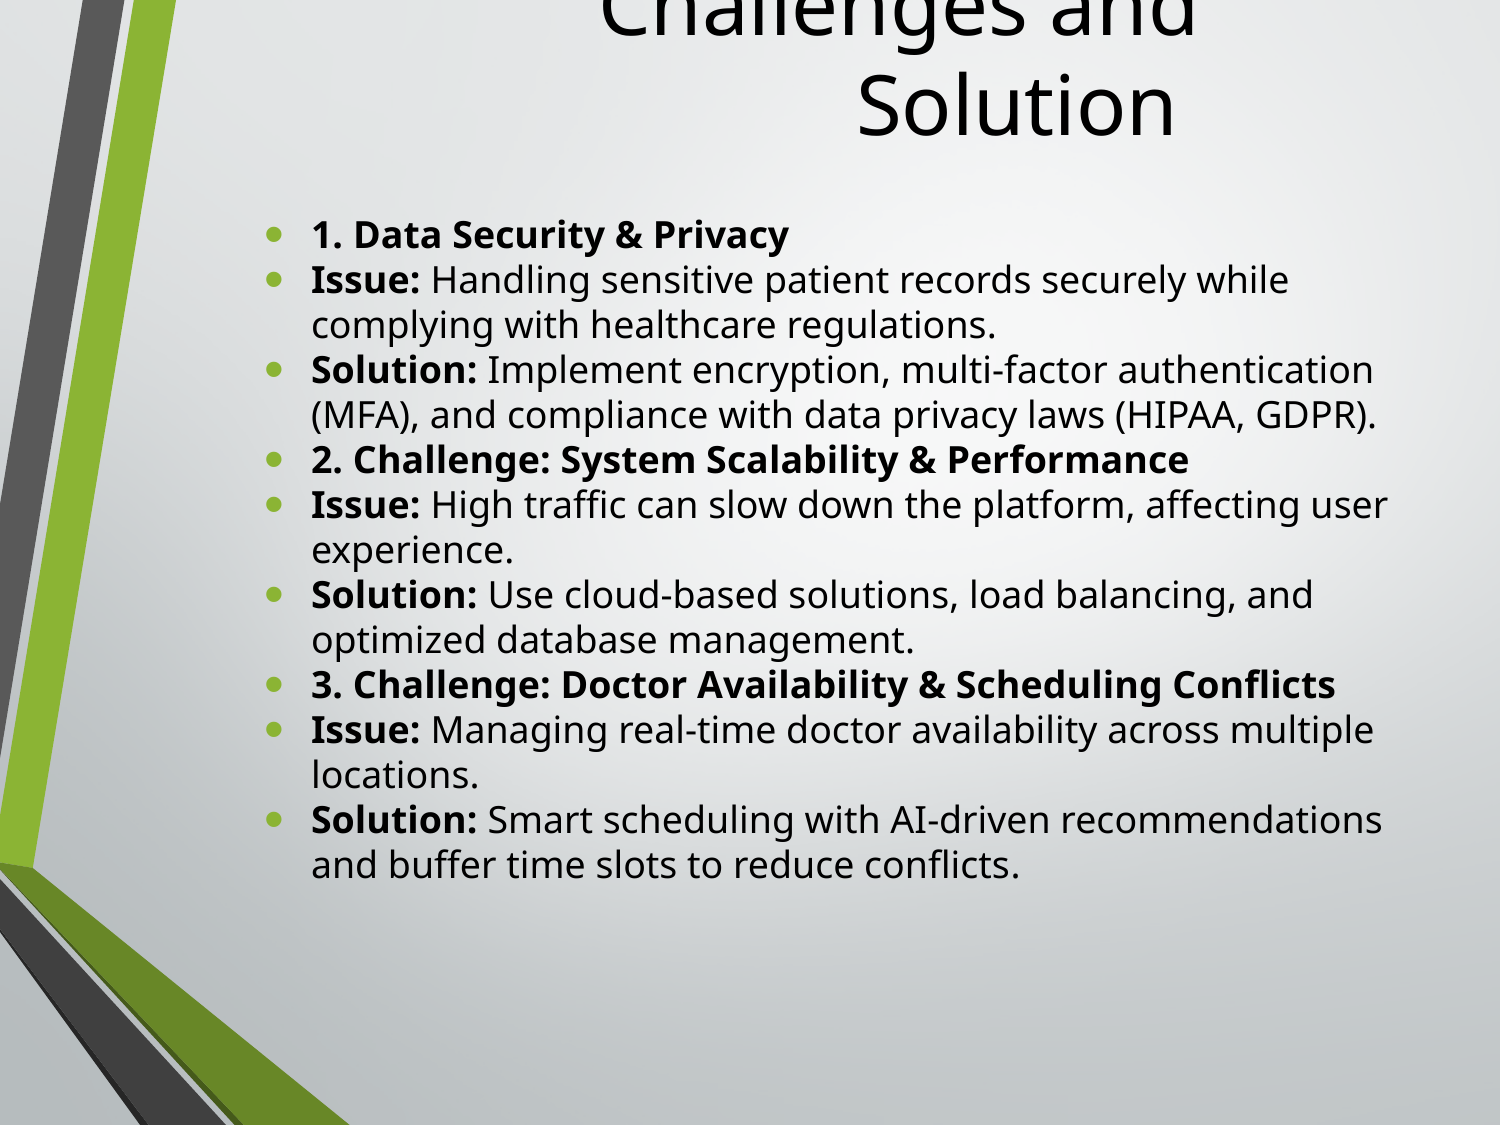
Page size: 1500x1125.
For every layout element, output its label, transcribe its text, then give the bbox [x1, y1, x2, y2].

text_box 1. Data Security & Privacy Issue: Handling sensitive patient records securely while complying with healthcare regulations. Solution: Implement encryption, multi-factor authentication (MFA), and compliance with data privacy laws (HIPAA, GDPR). 2. Challenge: System Scalability & Performance Issue: High traffic can slow down the platform, affecting user experience. Solution: Use cloud-based solutions, load balancing, and optimized database management. 3. Challenge: Doctor Availability & Scheduling Conflicts Issue: Managing real-time doctor availability across multiple locations. Solution: Smart scheduling with AI-driven recommendations and buffer time slots to reduce conflicts. [249, 203, 1468, 894]
title Challenges and Solution [347, 0, 1216, 160]
